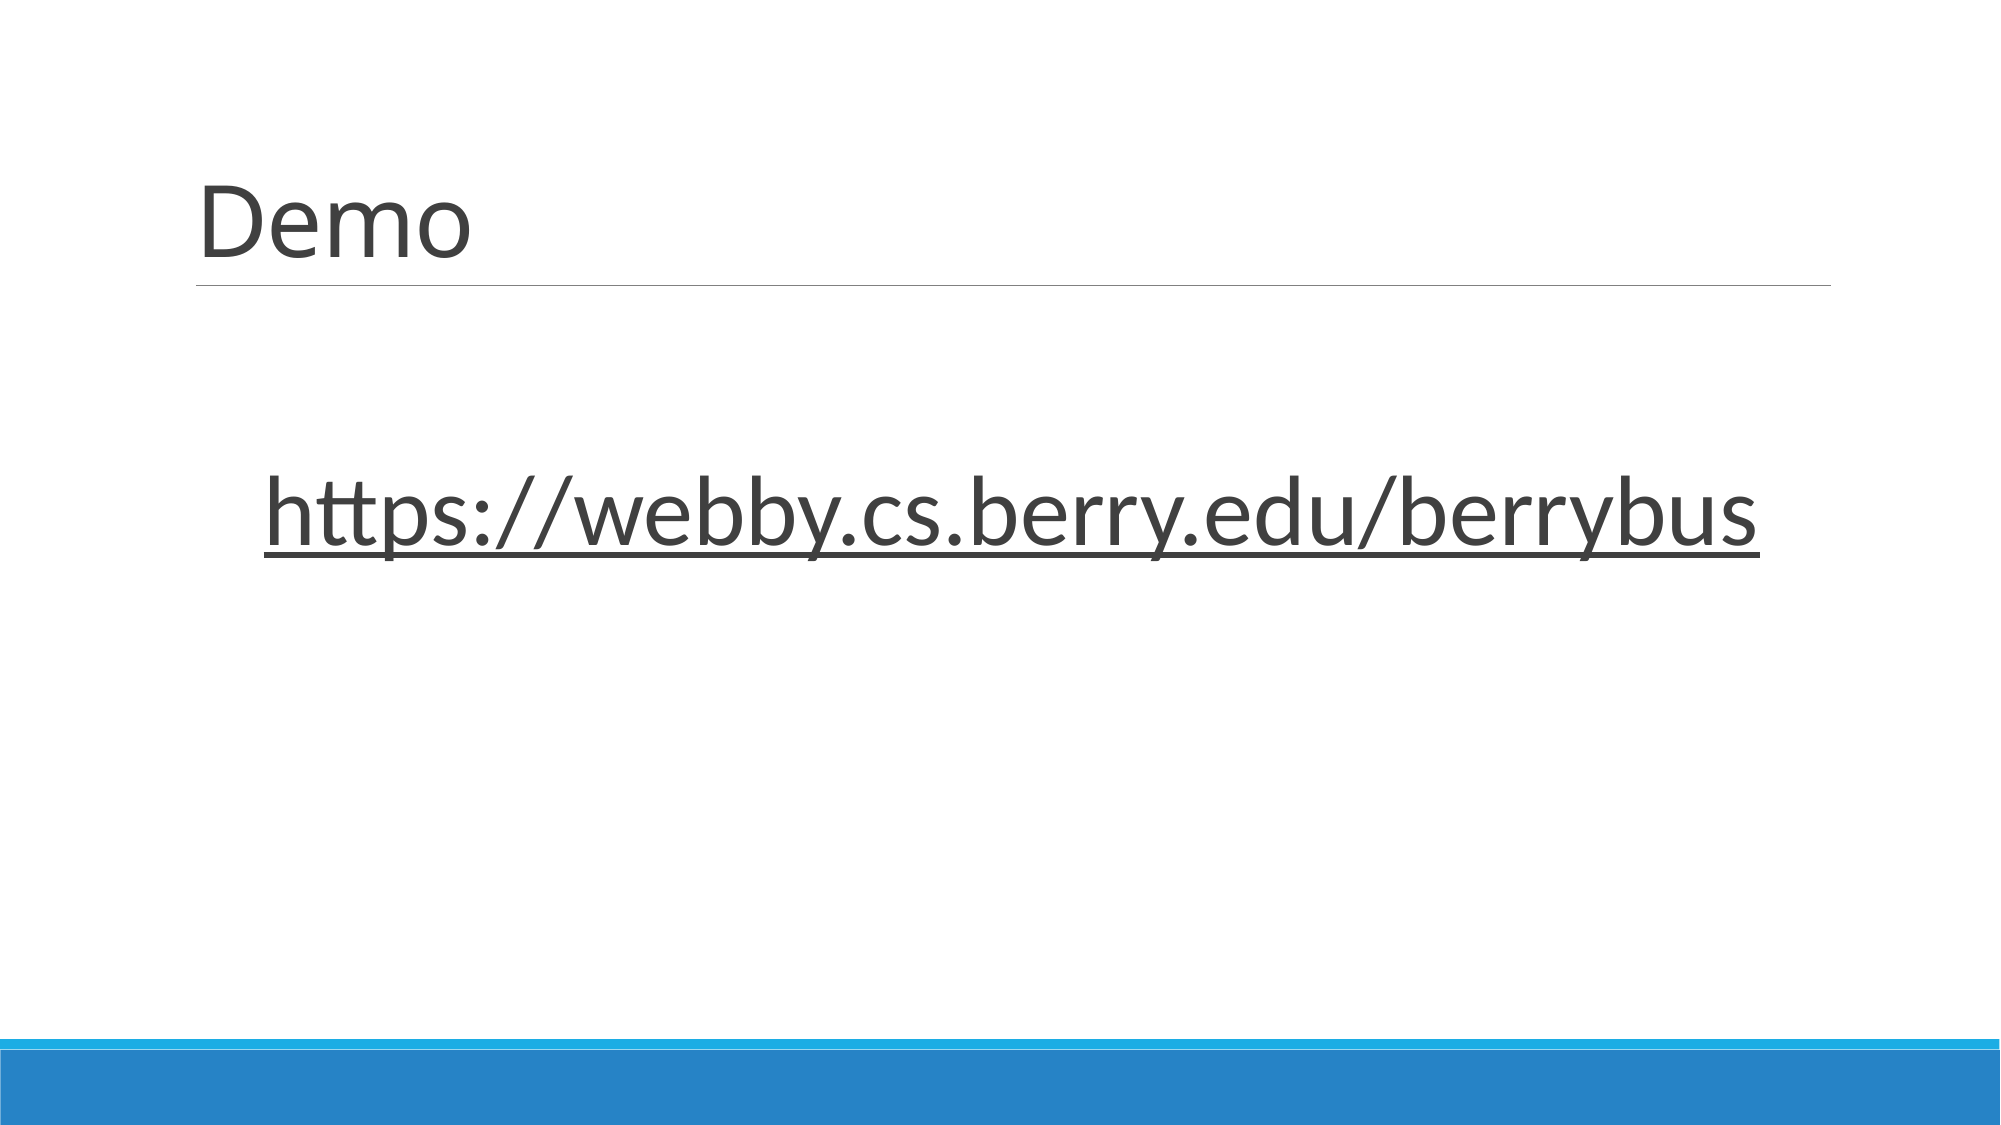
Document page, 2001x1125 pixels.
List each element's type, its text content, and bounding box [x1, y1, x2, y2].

title Demo [180, 47, 1830, 285]
list https://webby.cs.berry.edu/berrybus [180, 302, 1830, 963]
